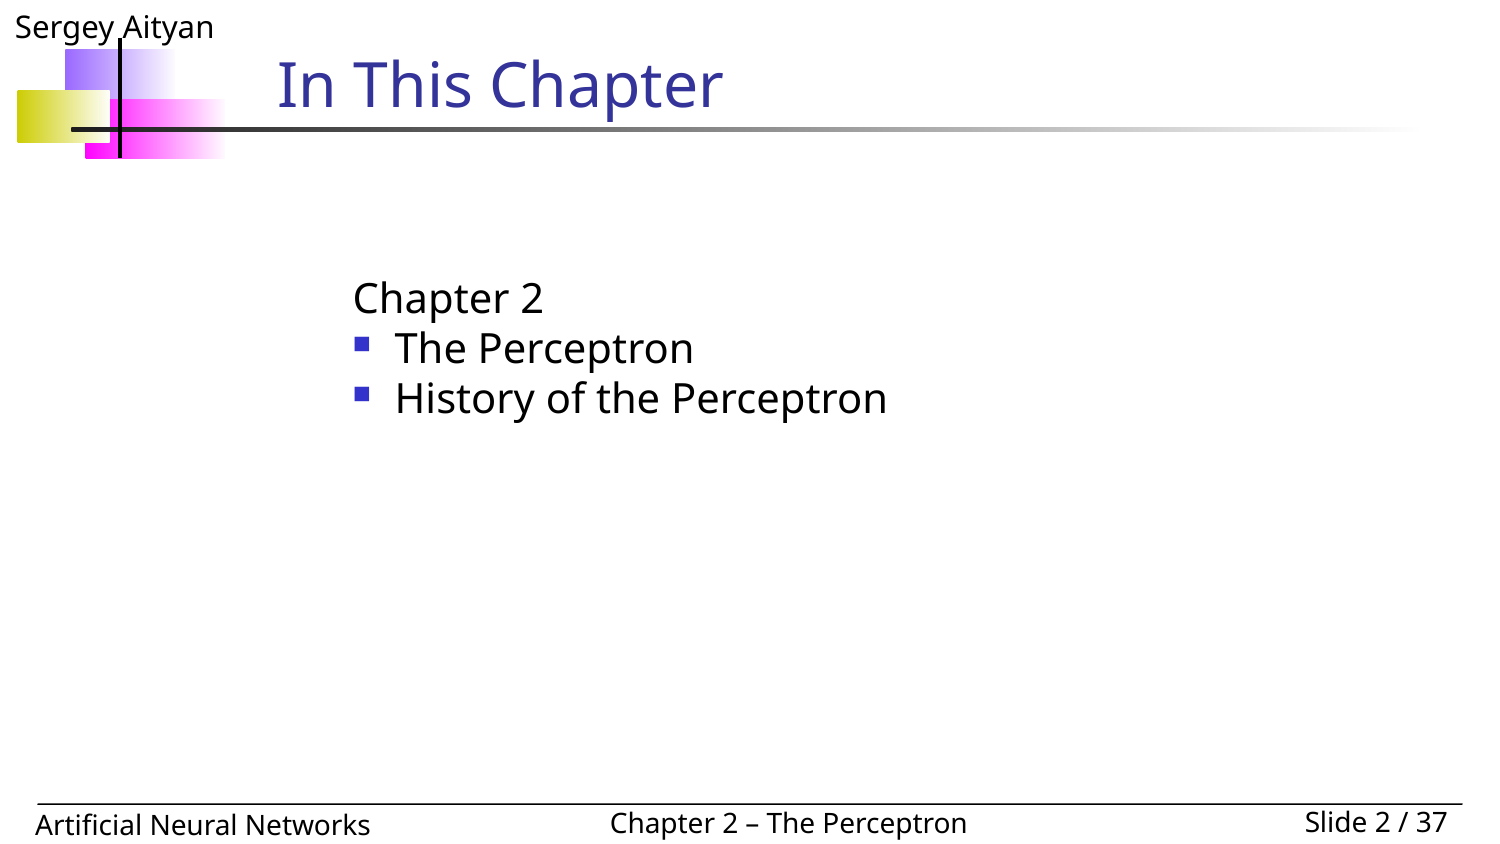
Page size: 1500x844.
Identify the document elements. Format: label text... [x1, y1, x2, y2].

title In This Chapter [262, 46, 1332, 128]
list Chapter 2 The Perceptron History of the Perceptron [337, 264, 1044, 644]
